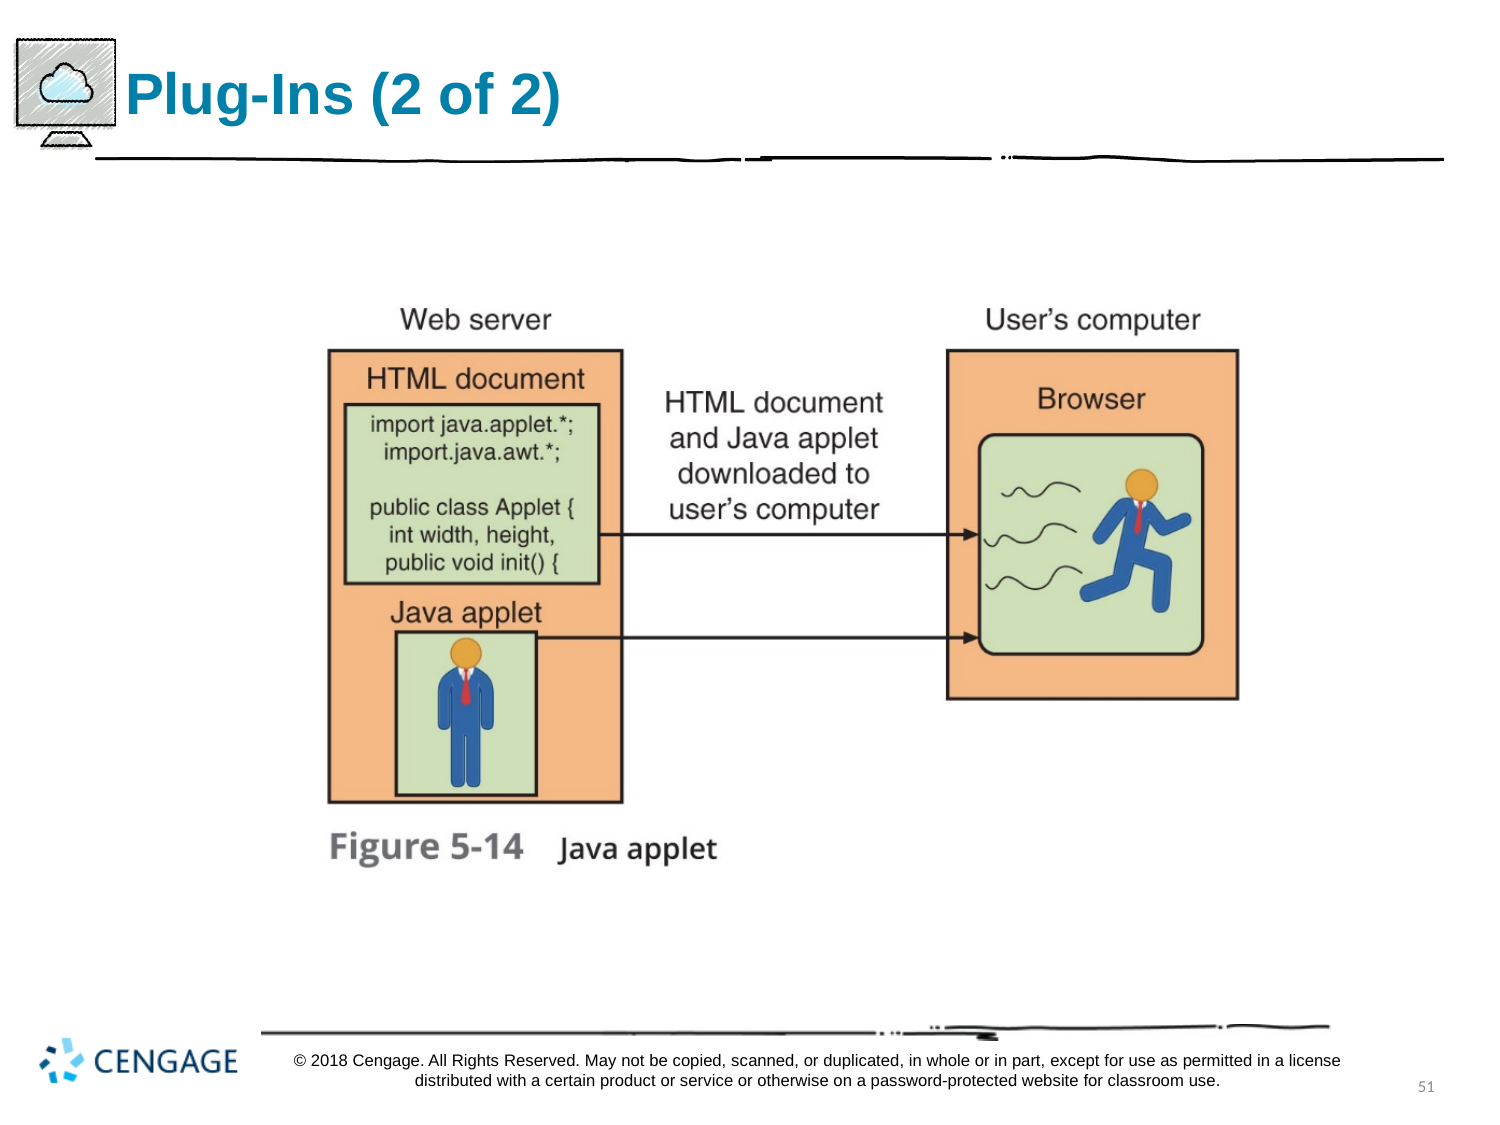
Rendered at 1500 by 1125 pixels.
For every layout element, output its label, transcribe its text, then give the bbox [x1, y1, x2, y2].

title Plug-Ins (2 of 2) [125, 55, 1442, 127]
footer © 2018 Cengage. All Rights Reserved. May not be copied, scanned, or duplicated, in whole or in part, except for use as permitted in a license distributed with a certain product or service or otherwise on a password-protected website for classroom use. [262, 1050, 1375, 1091]
picture [324, 305, 1243, 872]
picture [261, 1024, 1331, 1041]
picture [19, 1024, 250, 1096]
picture [13, 36, 117, 151]
picture [95, 155, 1444, 163]
